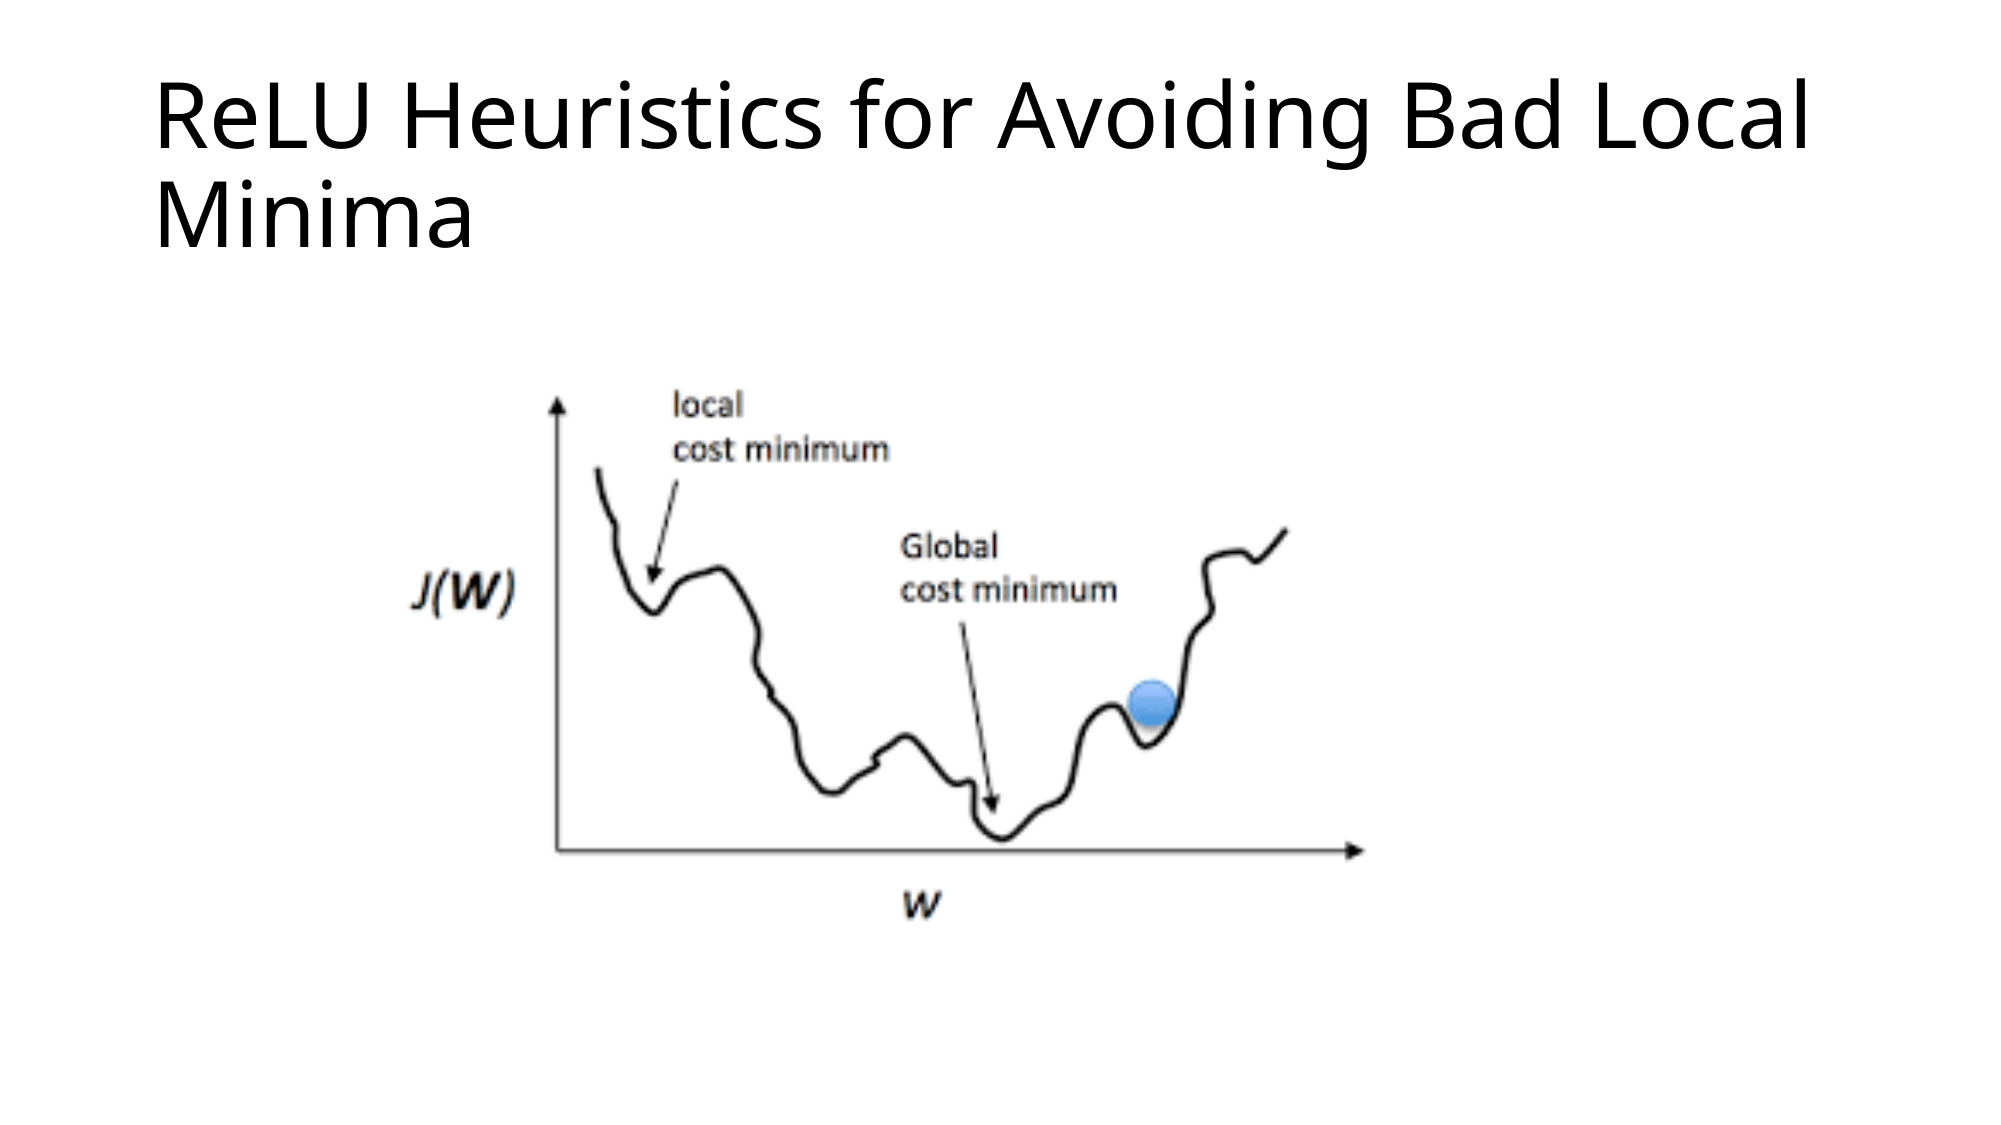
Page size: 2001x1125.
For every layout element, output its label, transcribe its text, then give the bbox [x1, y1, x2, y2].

picture [382, 367, 1384, 956]
title ReLU Heuristics for Avoiding Bad Local Minima [137, 59, 1863, 278]
